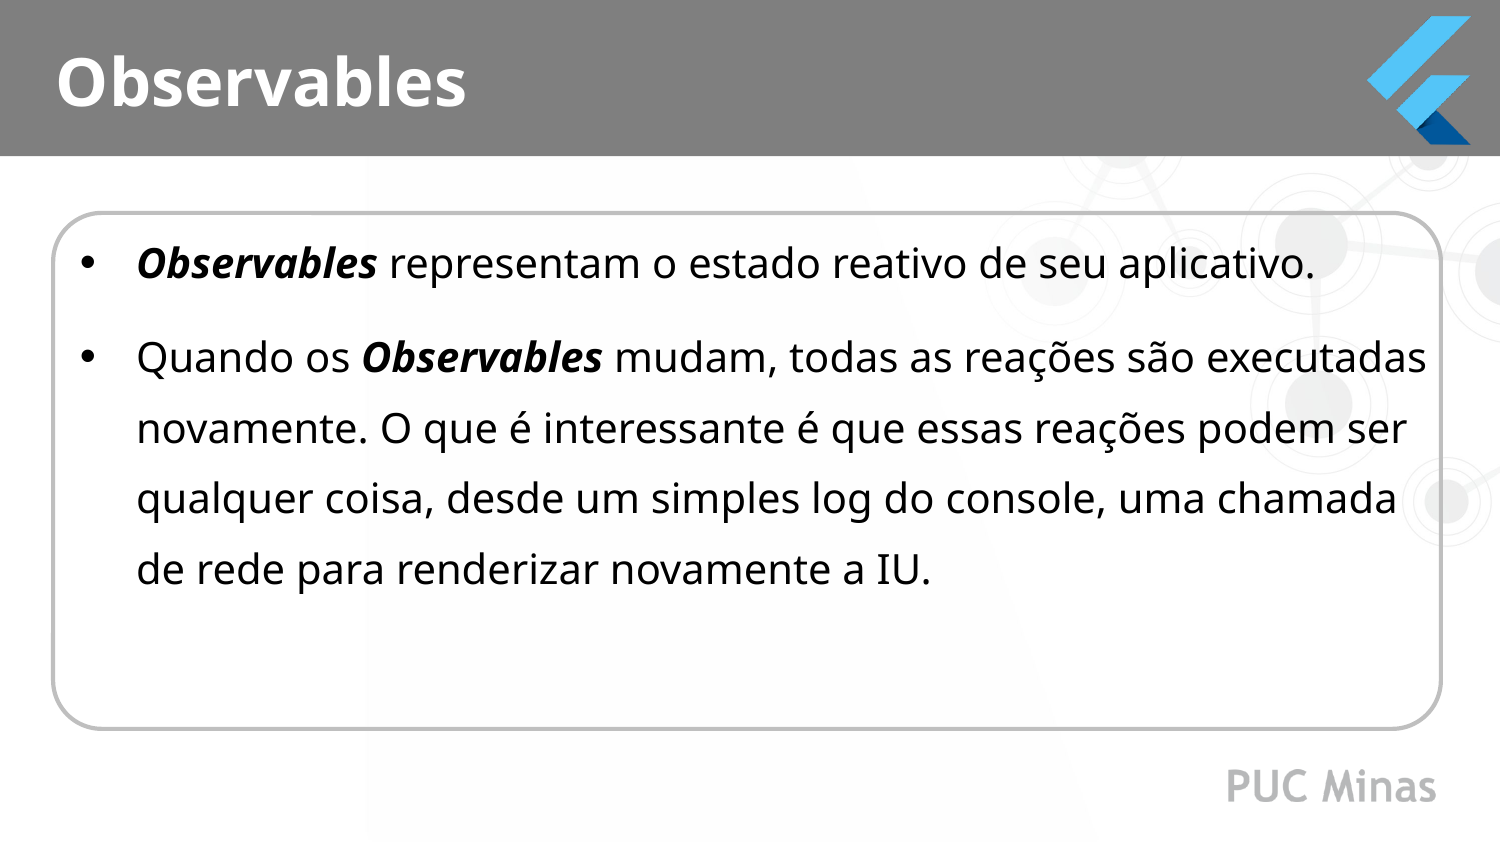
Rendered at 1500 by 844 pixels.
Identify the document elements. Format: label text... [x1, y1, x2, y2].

picture [0, 0, 1500, 844]
text_box [50, 210, 1443, 731]
text_box [0, 0, 1358, 158]
text_box Observables [41, 31, 1081, 127]
text_box Observables representam o estado reativo de seu aplicativo. Quando os Observables mudam, todas as reações são executadas novamente. O que é interessante é que essas reações podem ser qualquer coisa, desde um simples log do console, uma chamada de rede para renderizar novamente a IU. [65, 208, 1447, 601]
